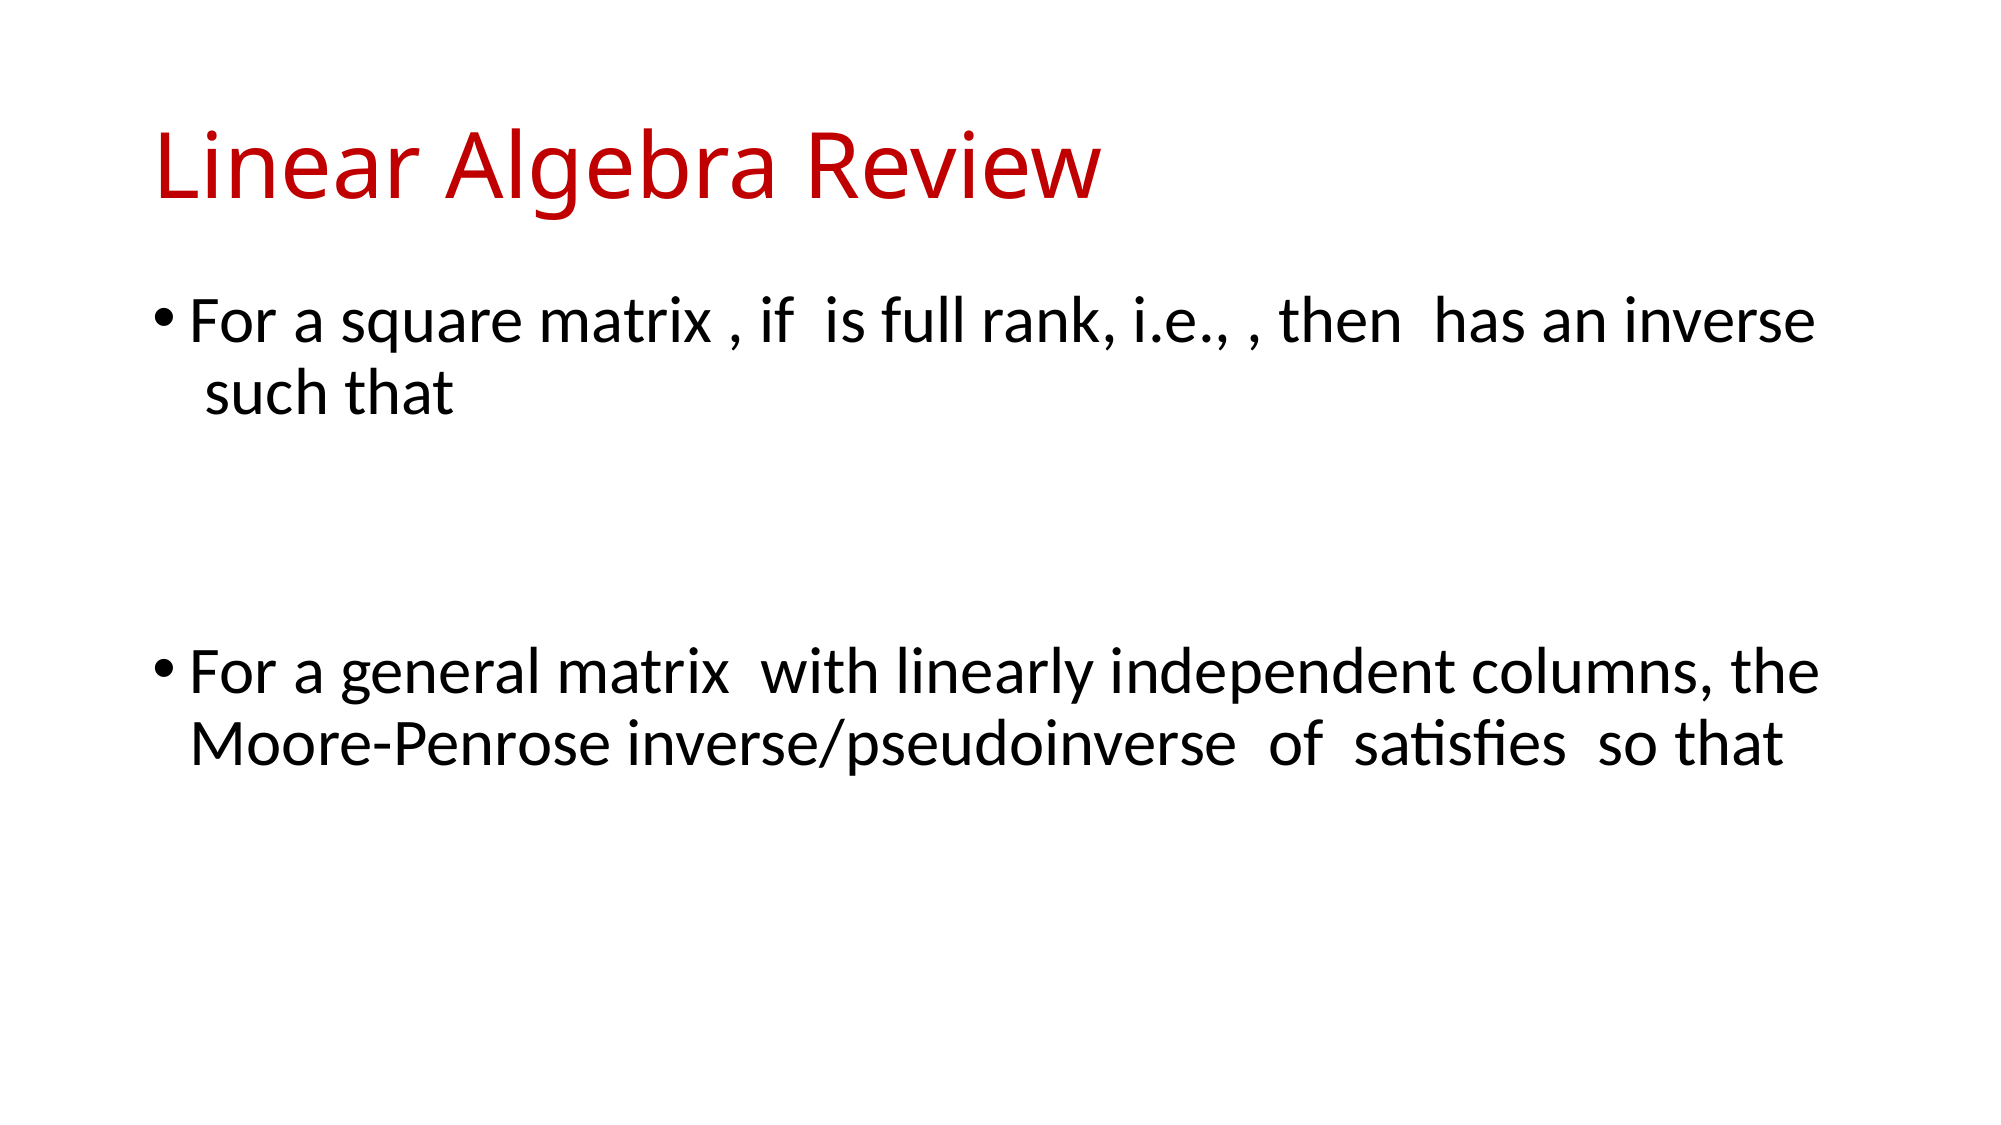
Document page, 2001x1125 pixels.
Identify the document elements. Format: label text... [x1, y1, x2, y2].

title Linear Algebra Review [137, 59, 1863, 278]
